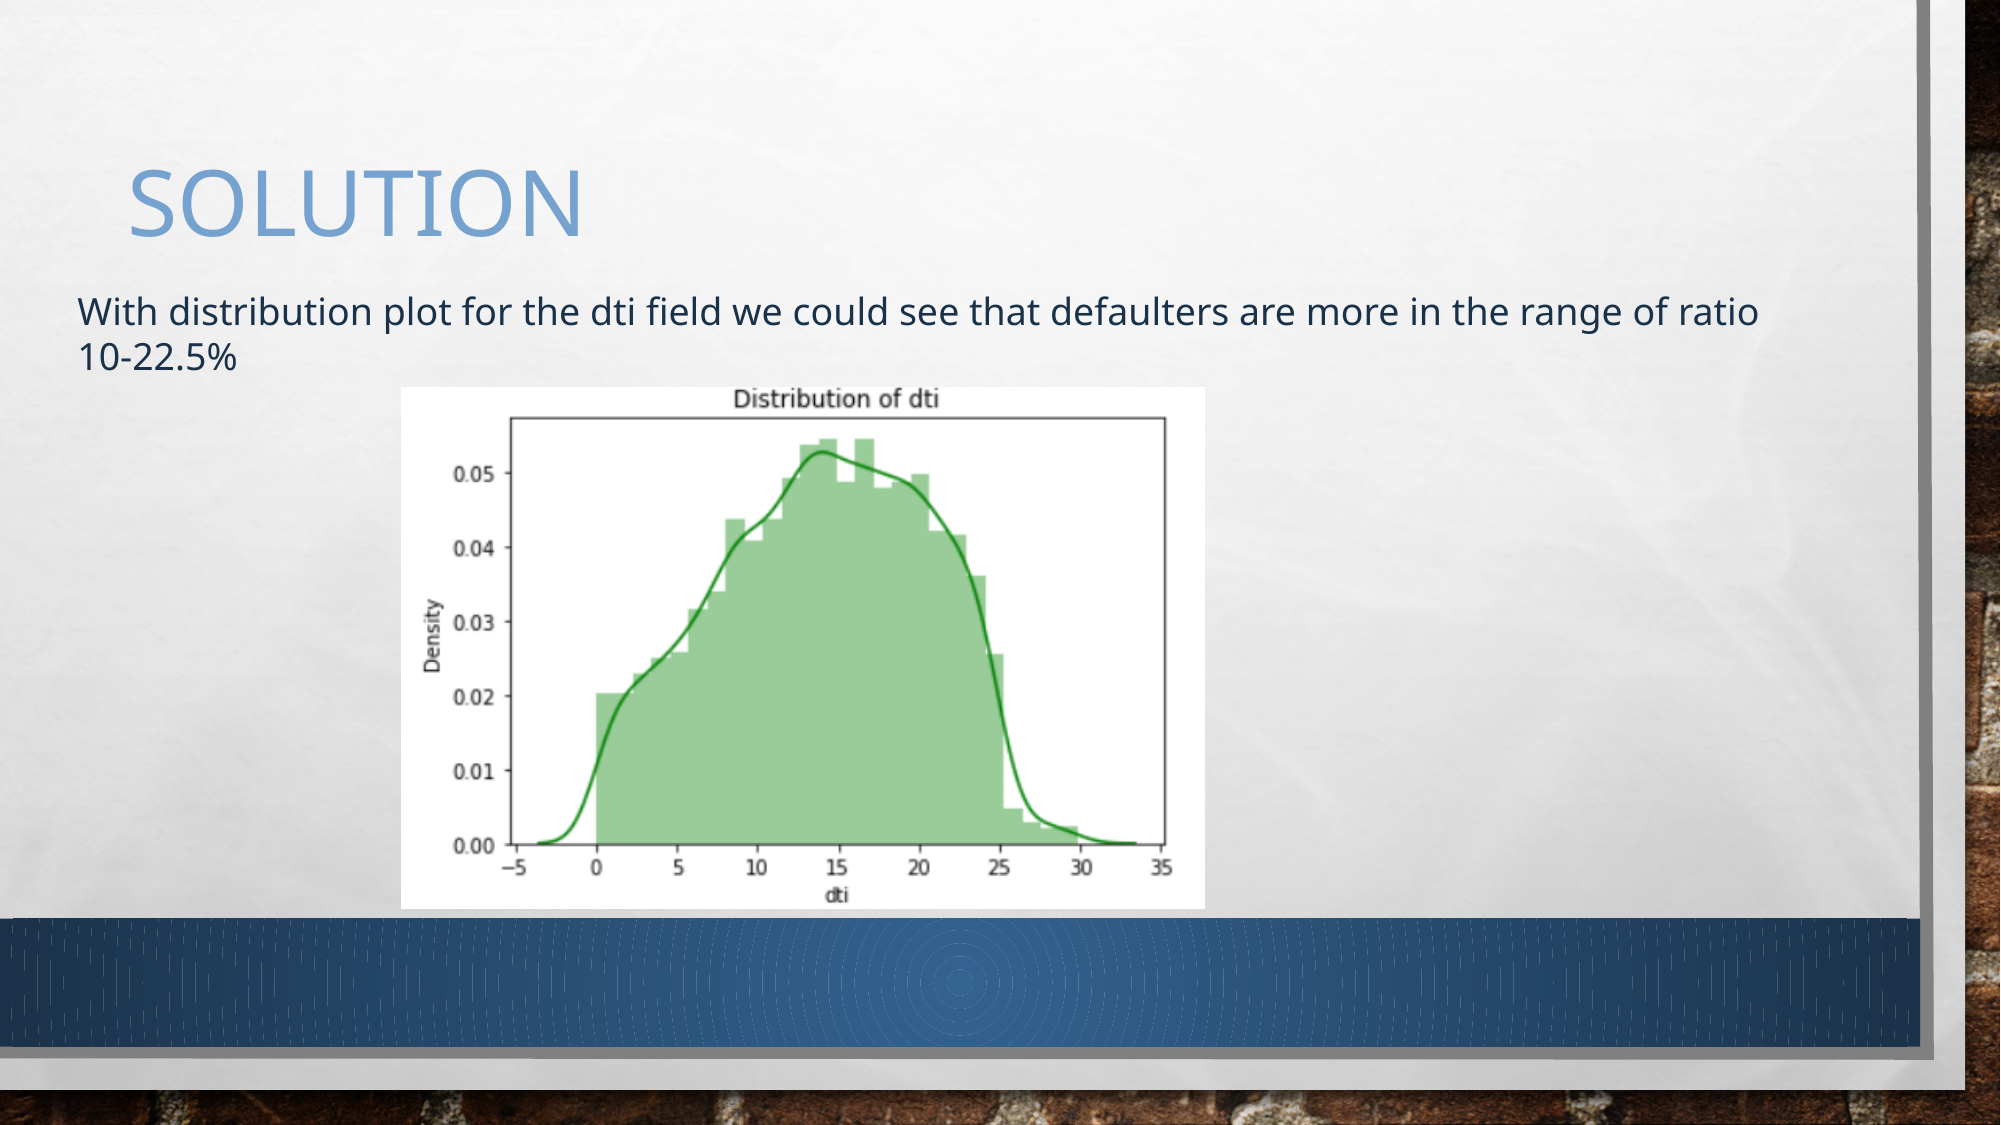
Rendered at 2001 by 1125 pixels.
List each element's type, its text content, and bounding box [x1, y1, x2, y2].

picture [401, 386, 1205, 910]
title Solution [112, 112, 1818, 281]
text_box With distribution plot for the dti field we could see that defaulters are more in the range of ratio 10-22.5% [62, 281, 1841, 386]
picture [0, 0, 2000, 1125]
